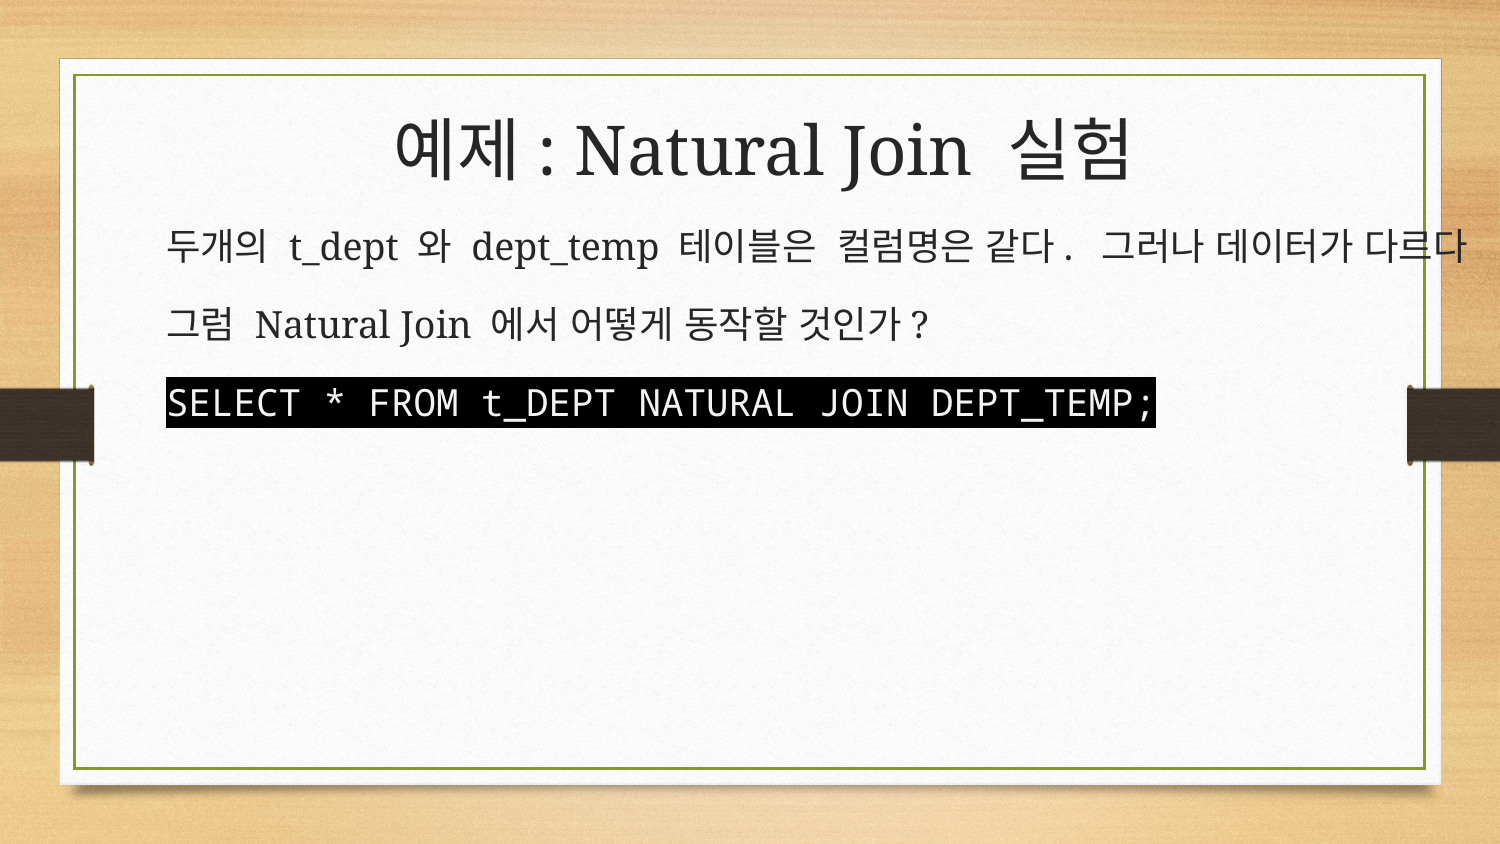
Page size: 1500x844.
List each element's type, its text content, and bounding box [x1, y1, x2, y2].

title 예제: Natural Join 실험 [379, 91, 1500, 207]
picture [0, 0, 1500, 844]
list 두개의 t_dept 와 dept_temp 테이블은 컬럼명은 같다. 그러나 데이터가 다르다 그럼 Natural Join 에서 어떻게 동작할 것인가? SELECT * FROM t_DEPT NATURAL JOIN DEPT_TEMP; [151, 207, 1500, 750]
